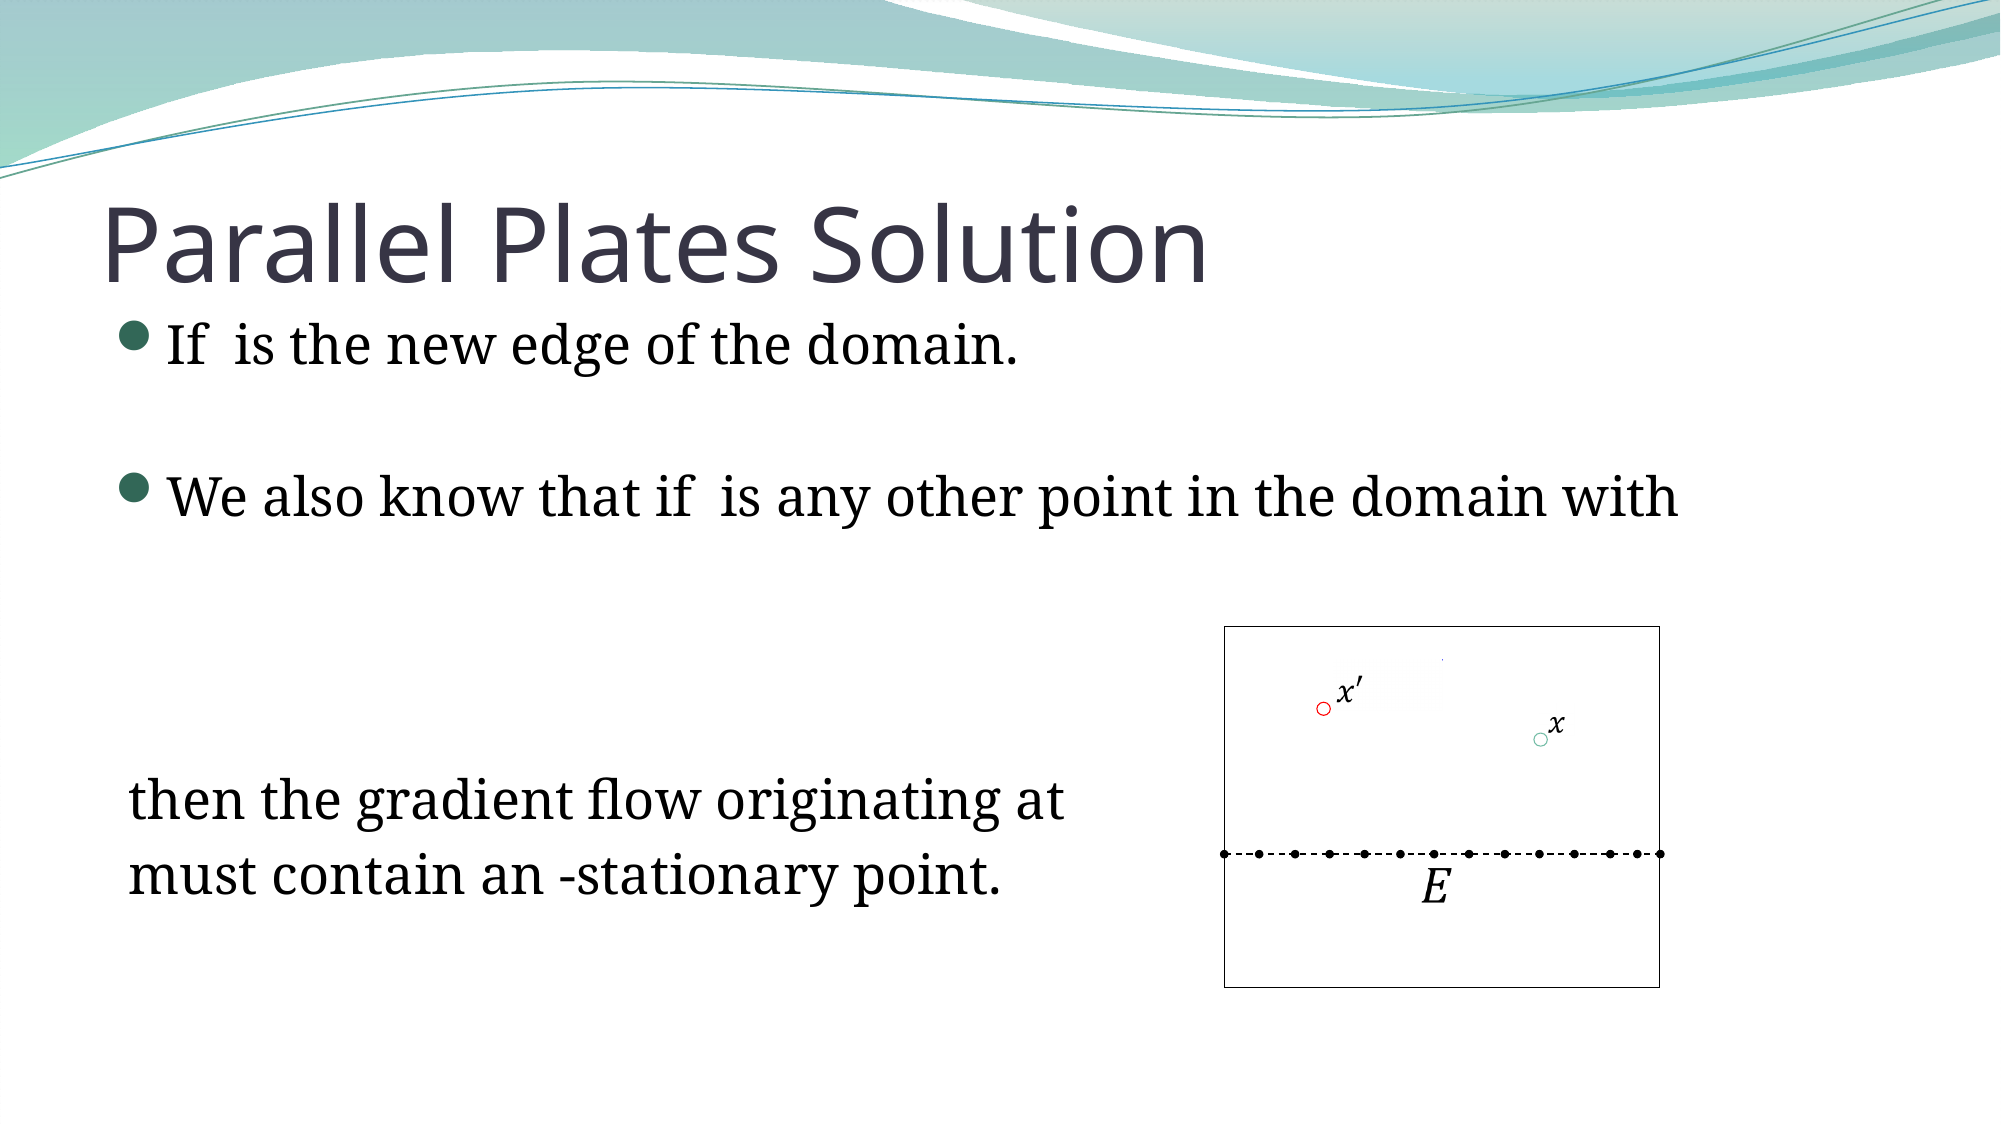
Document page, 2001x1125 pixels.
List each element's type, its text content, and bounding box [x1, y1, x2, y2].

picture [1333, 659, 1443, 711]
text_box [1254, 849, 1264, 854]
text_box [1325, 849, 1334, 854]
picture [1416, 861, 1460, 912]
text_box [1396, 849, 1405, 854]
picture [1539, 703, 1575, 736]
text_box [1656, 849, 1665, 859]
title Parallel Plates Solution [99, 115, 1900, 303]
text_box [1500, 855, 1510, 859]
text_box [1290, 849, 1300, 854]
text_box [1606, 849, 1615, 854]
text_box [1533, 732, 1548, 747]
text_box [1429, 849, 1439, 854]
text_box [1360, 849, 1369, 854]
text_box [1224, 855, 1660, 988]
text_box [1500, 849, 1510, 854]
text_box [1224, 626, 1660, 854]
text_box [1316, 701, 1331, 716]
text_box [1633, 849, 1642, 854]
text_box [1219, 849, 1229, 859]
text_box [1535, 849, 1544, 854]
text_box [1464, 849, 1474, 854]
text_box [1570, 849, 1579, 854]
